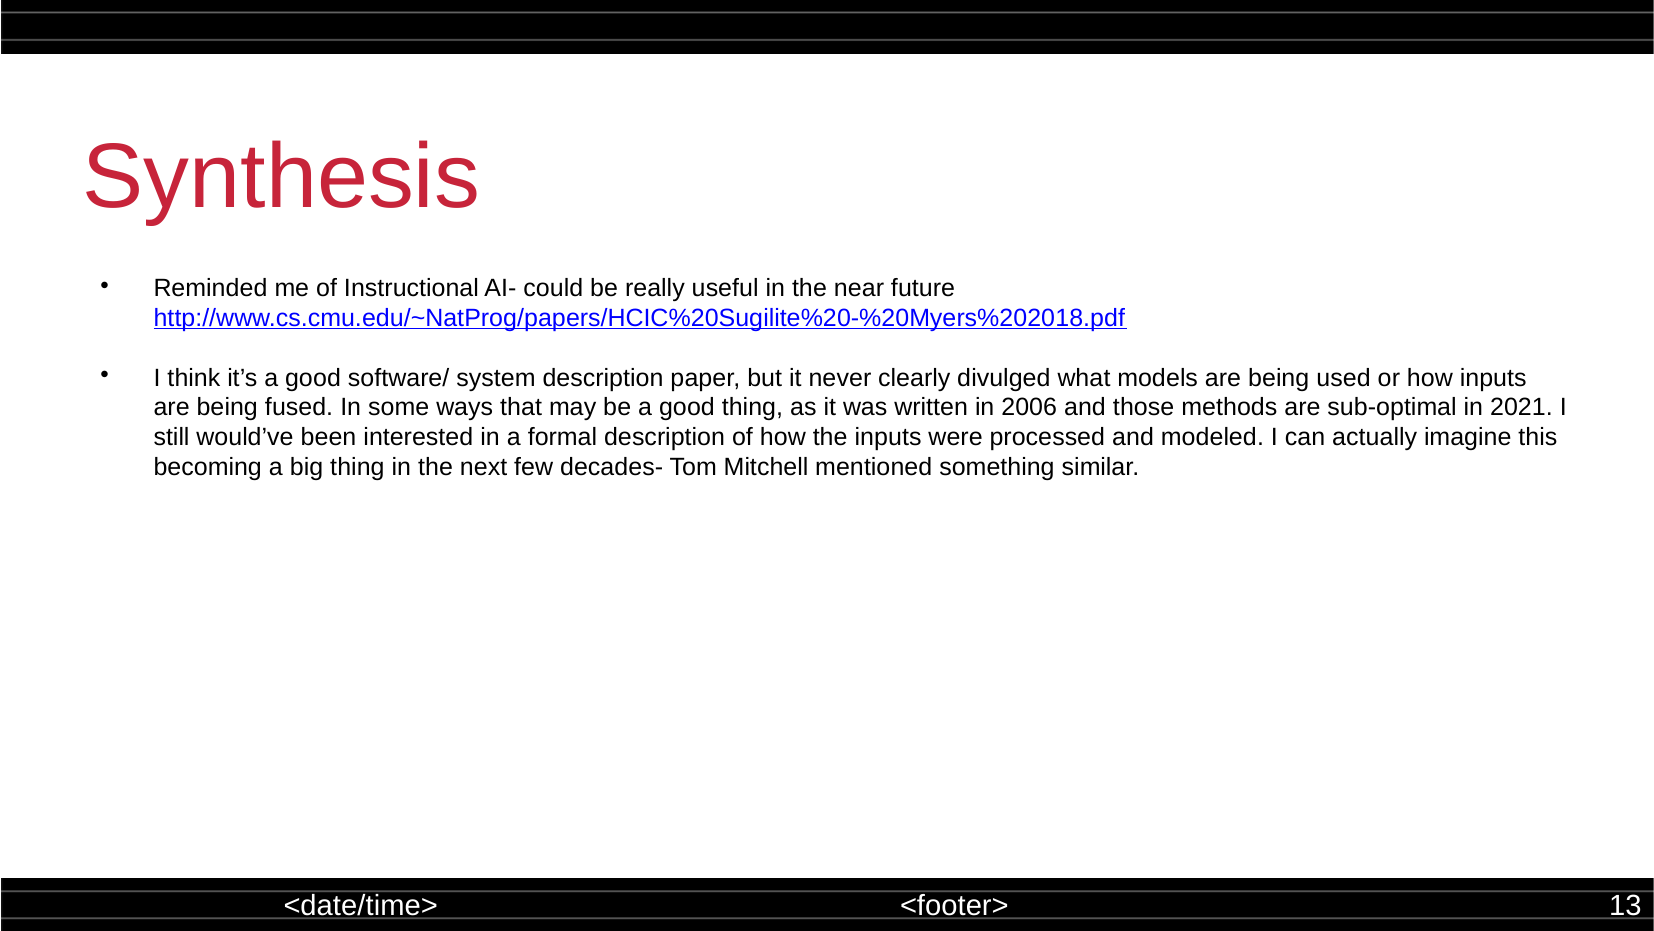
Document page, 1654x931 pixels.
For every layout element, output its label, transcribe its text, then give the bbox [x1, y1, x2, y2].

text_box Reminded me of Instructional AI- could be really useful in the near future http://www.cs.cmu.edu/~NatProg/papers/HCIC%20Sugilite%20-%20Myers%202018.pdf I think it’s a good software/ system description paper, but it never clearly divulged what models are being used or how inputs are being fused. In some ways that may be a good thing, as it was written in 2006 and those methods are sub-optimal in 2021. I still would’ve been interested in a formal description of how the inputs were processed and modeled. I can actually imagine this becoming a big thing in the next few decades- Tom Mitchell mentioned something similar. [82, 271, 1571, 757]
text_box Synthesis [82, 92, 1571, 248]
picture [1, 0, 1654, 54]
picture [1, 878, 1654, 931]
